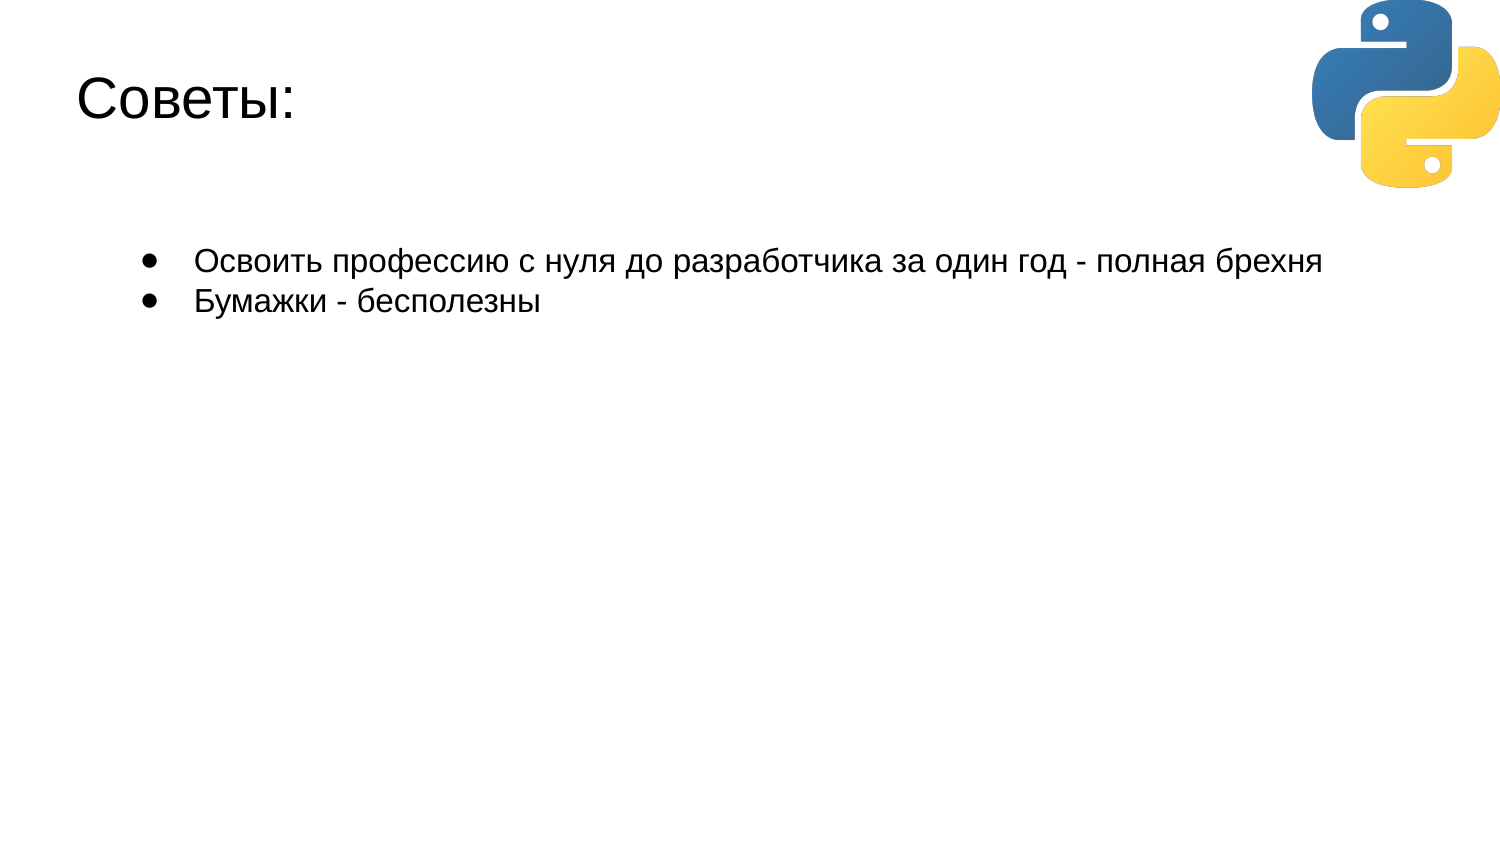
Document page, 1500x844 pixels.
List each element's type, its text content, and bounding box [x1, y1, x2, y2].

text_box Советы: [61, 44, 605, 174]
picture [1311, 0, 1500, 188]
text_box Освоить профессию с нуля до разработчика за один год - полная брехня Бумажки - бесполезны [103, 223, 1384, 778]
